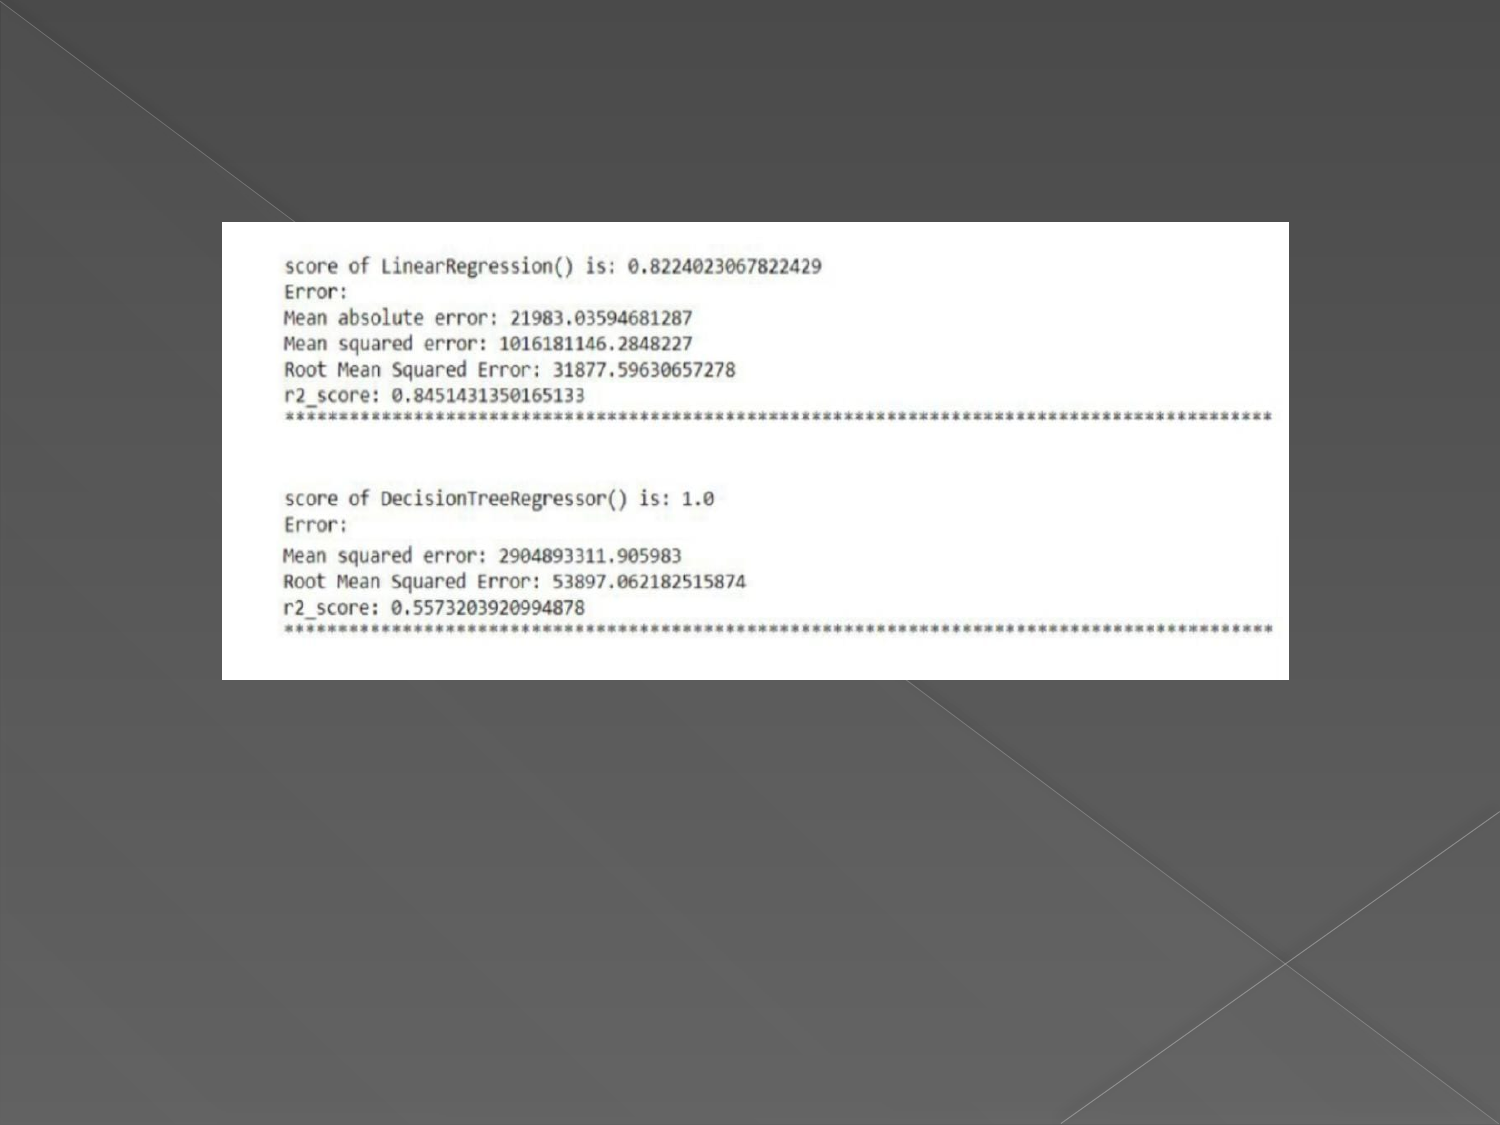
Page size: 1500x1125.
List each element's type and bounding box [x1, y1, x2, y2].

picture [222, 222, 1290, 680]
